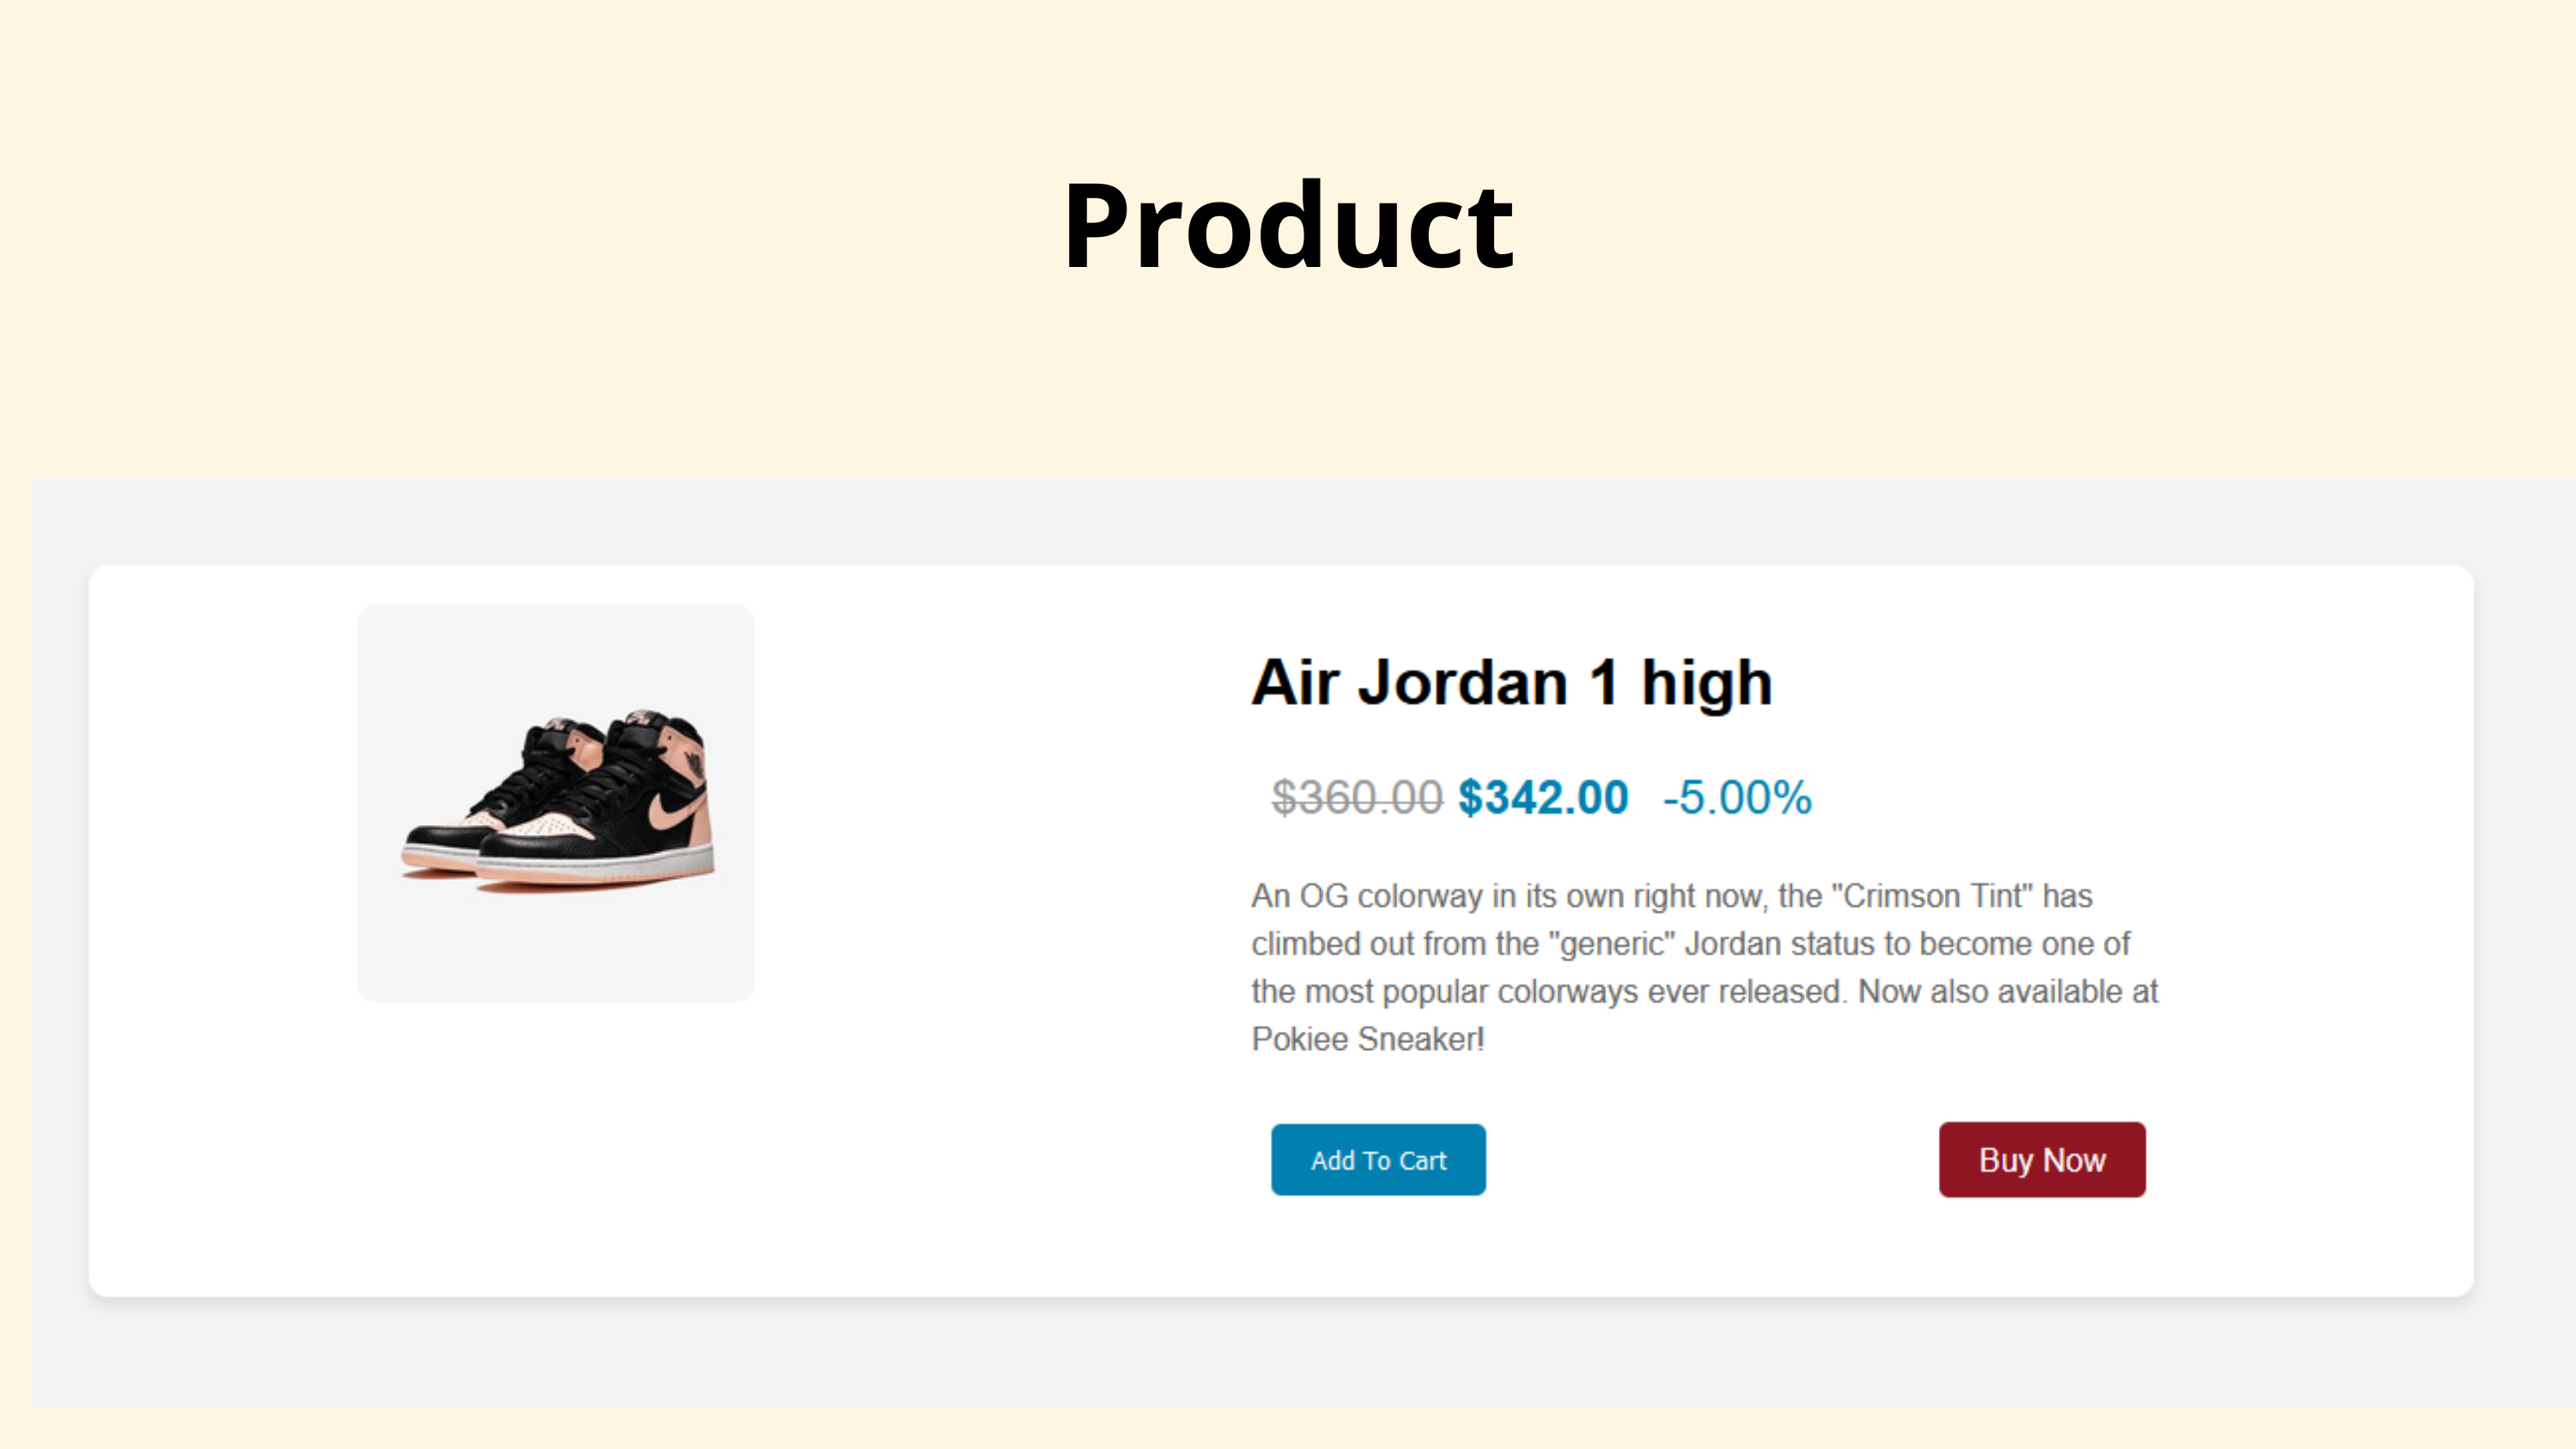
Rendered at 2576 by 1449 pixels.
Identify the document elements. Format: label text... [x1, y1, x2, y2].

text_box [32, 478, 2576, 1407]
text_box Product [1058, 127, 1518, 291]
